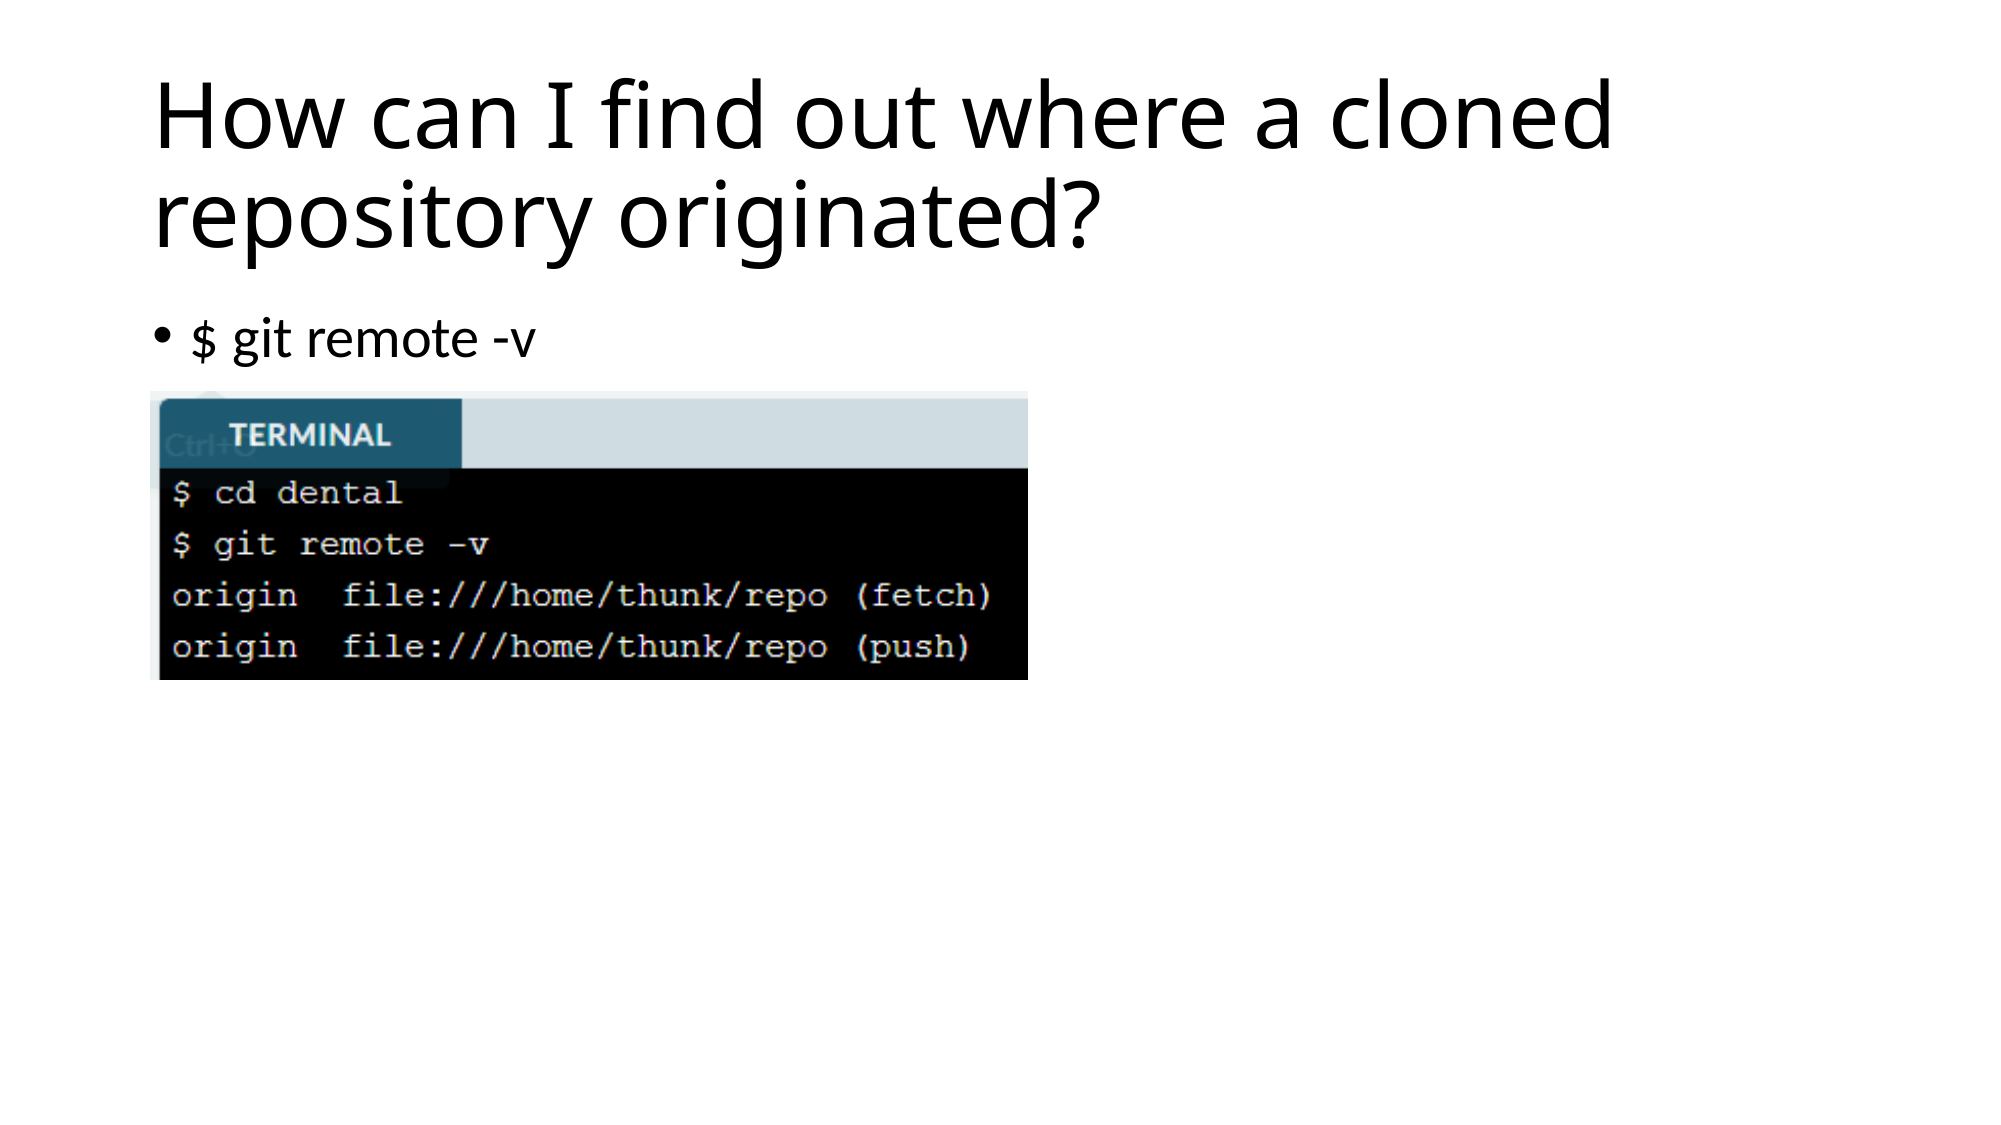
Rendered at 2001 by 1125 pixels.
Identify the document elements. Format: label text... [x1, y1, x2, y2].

picture [150, 391, 1028, 680]
title How can I find out where a cloned repository originated? [137, 59, 1863, 278]
list $ git remote -v [137, 299, 1863, 1014]
